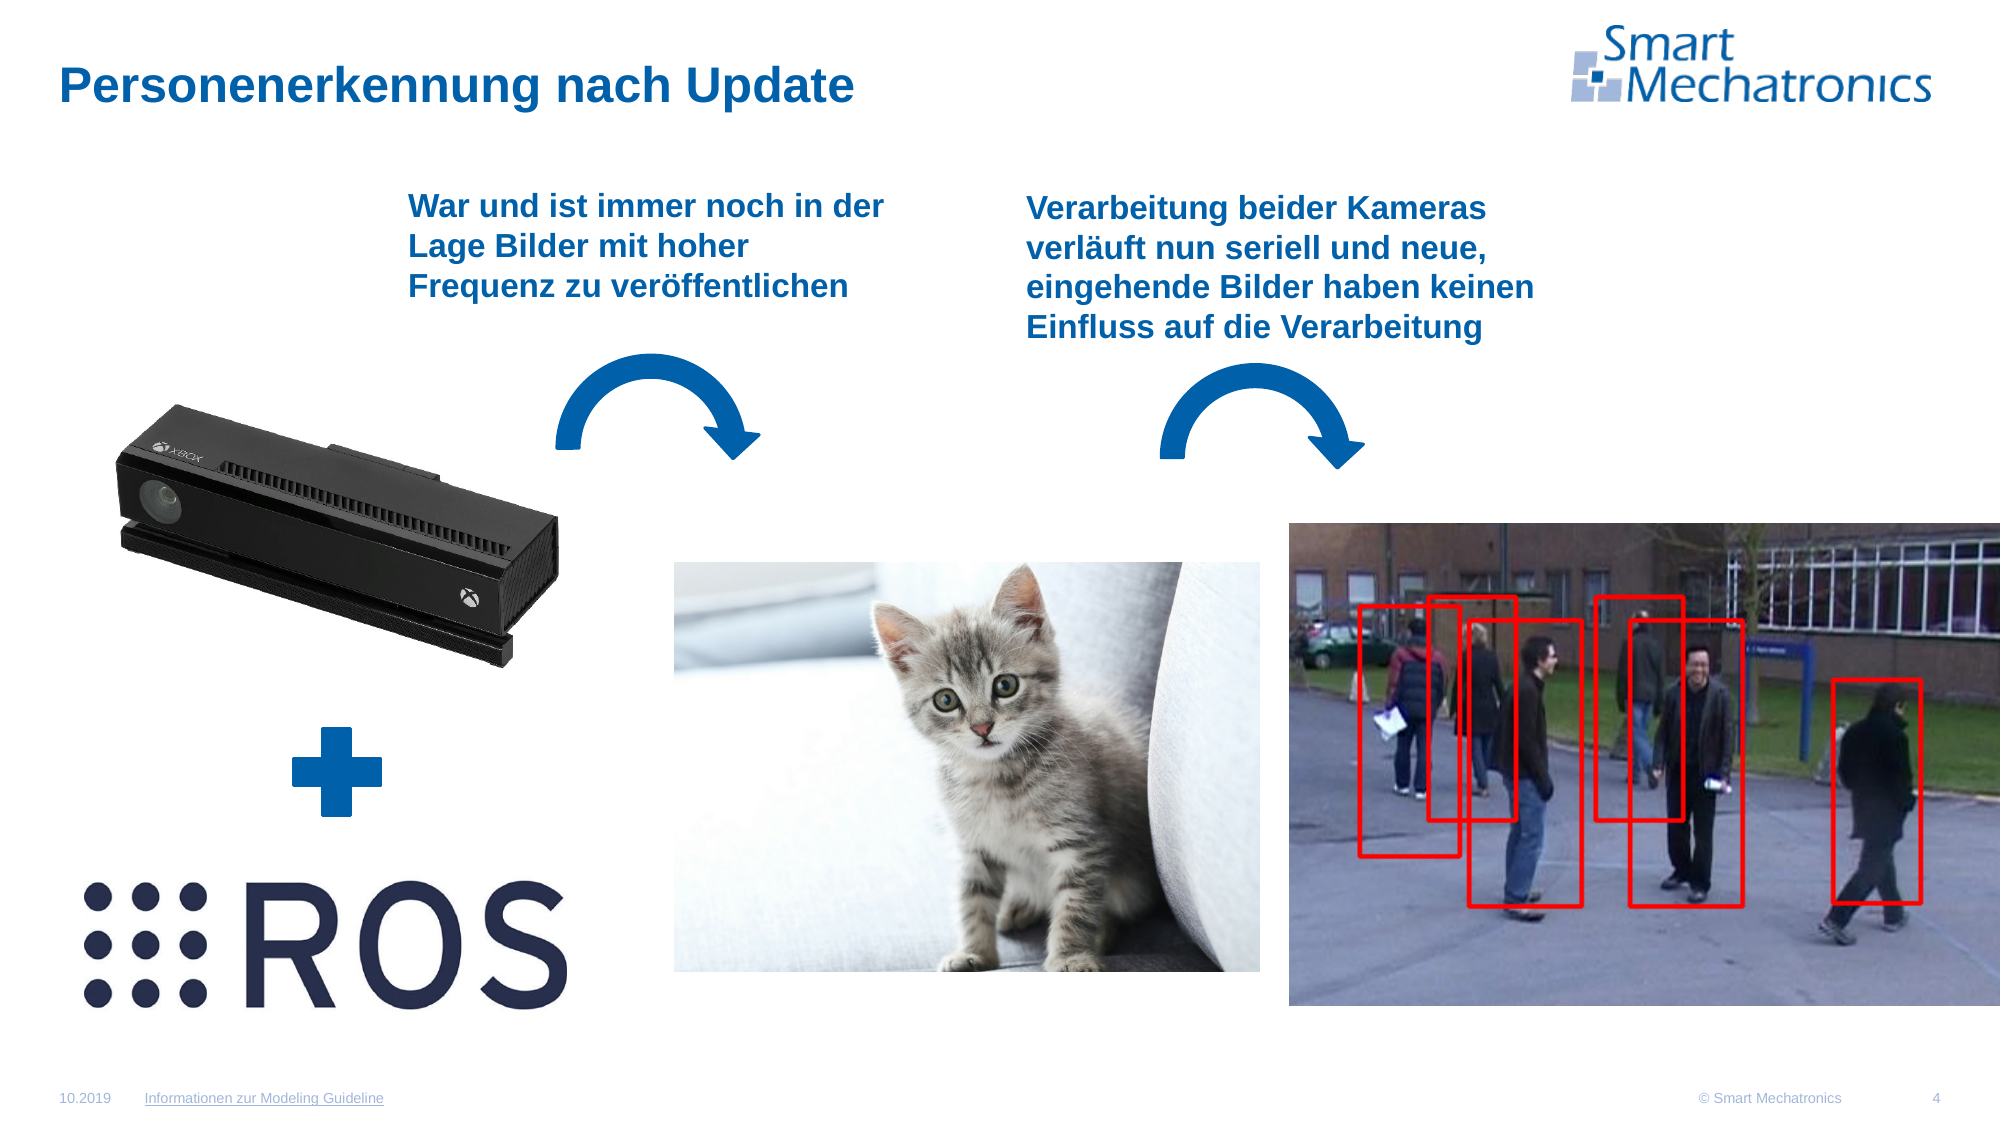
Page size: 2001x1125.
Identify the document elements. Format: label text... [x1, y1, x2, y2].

text_box Verarbeitung beider Kameras verläuft nun seriell und neue, eingehende Bilder haben keinen Einfluss auf die Verarbeitung [1011, 178, 1596, 353]
text_box [570, 353, 761, 460]
picture [673, 561, 1261, 973]
text_box [1159, 363, 1365, 470]
slide_number 4 [1880, 1080, 1941, 1116]
picture [1571, 25, 1931, 102]
text_box [292, 727, 382, 808]
picture [103, 391, 570, 678]
footer Informationen zur Modeling Guideline [144, 1080, 967, 1116]
picture [83, 808, 568, 1082]
text_box War und ist immer noch in der Lage Bilder mit hoher Frequenz zu veröffentlichen [393, 177, 909, 312]
slide_number 10.2019 [59, 1080, 141, 1116]
title Personenerkennung nach Update [59, 42, 1557, 113]
picture [1288, 522, 2000, 1007]
